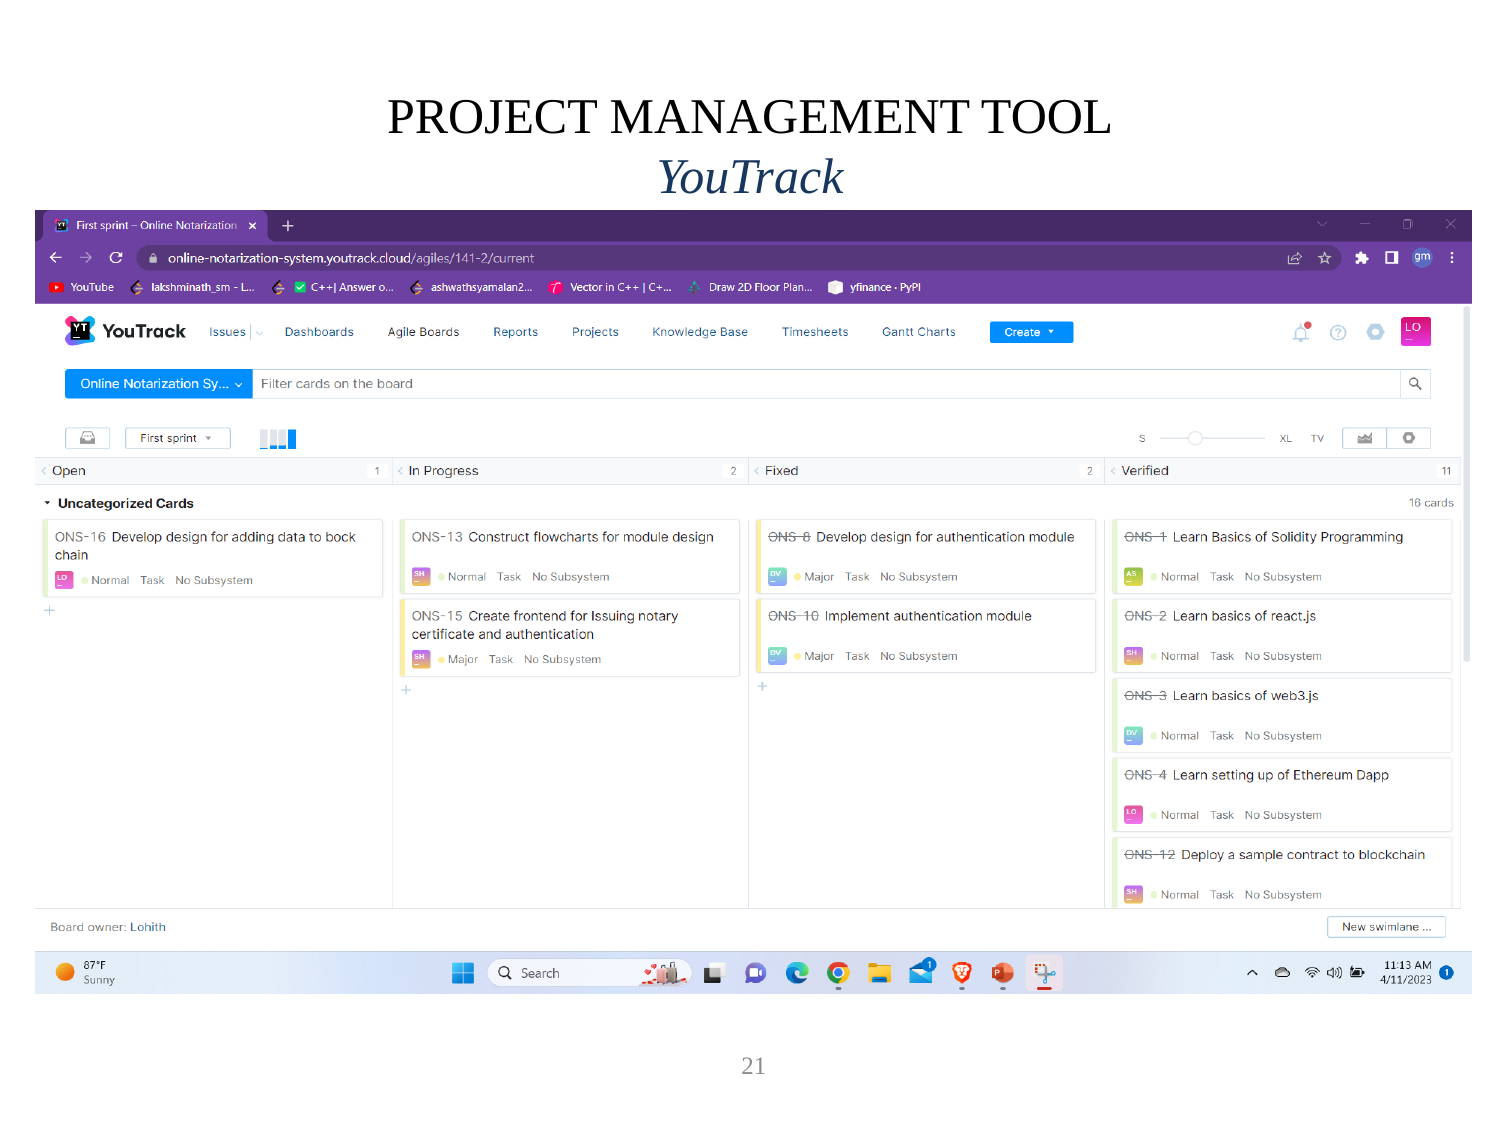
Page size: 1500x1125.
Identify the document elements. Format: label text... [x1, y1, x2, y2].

slide_number 21 [718, 1034, 782, 1095]
title PROJECT MANAGEMENT TOOL YouTrack [75, 50, 1425, 209]
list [34, 210, 1472, 994]
